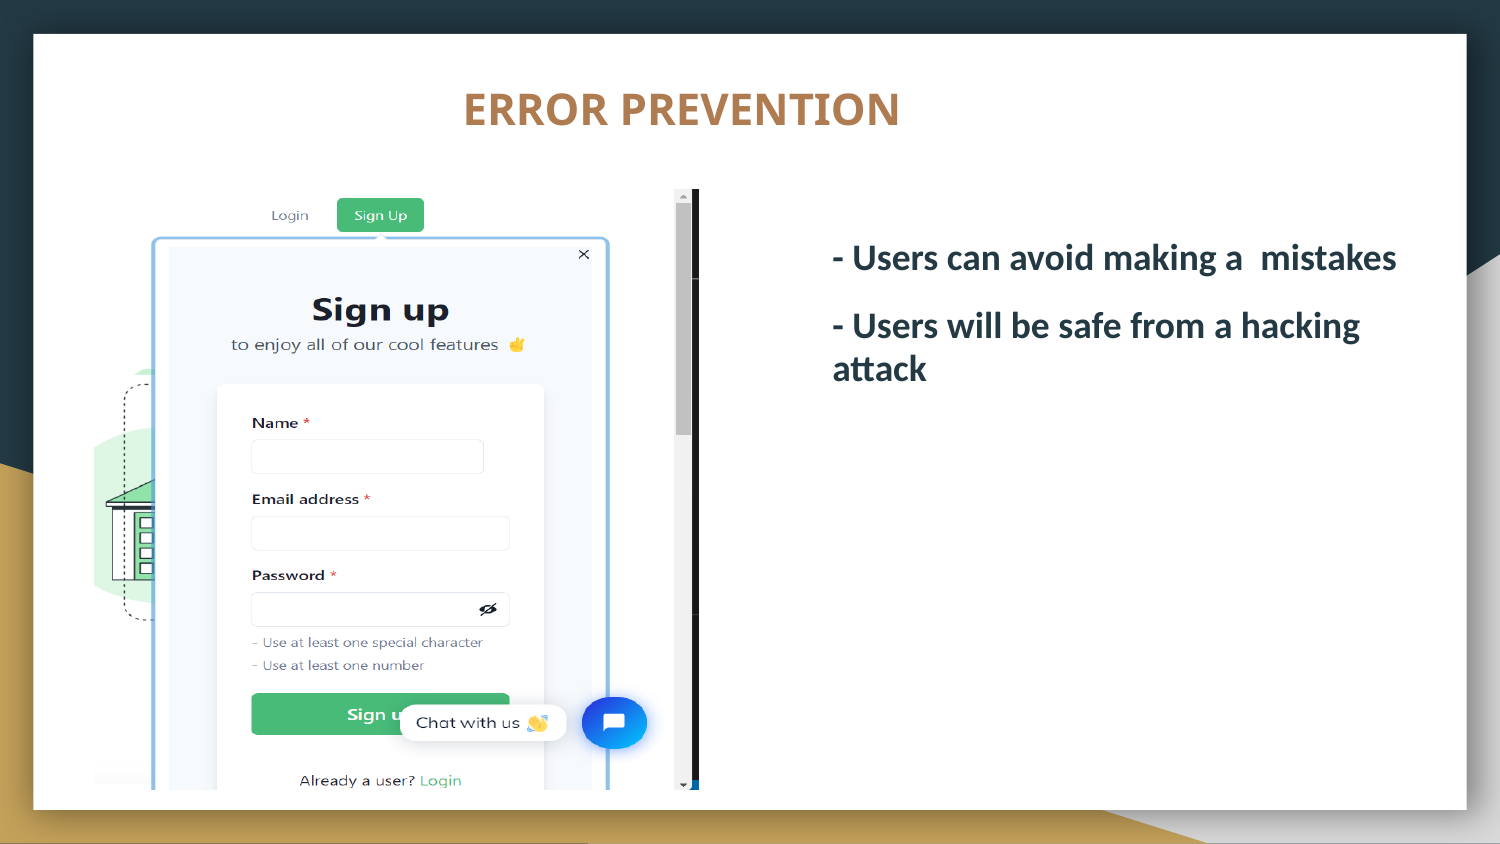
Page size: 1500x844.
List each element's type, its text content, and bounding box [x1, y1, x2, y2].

title ERROR PREVENTION [447, 63, 1053, 155]
picture [93, 189, 700, 790]
list - Users can avoid making a mistakes - Users will be safe from a hacking attack [817, 221, 1422, 769]
